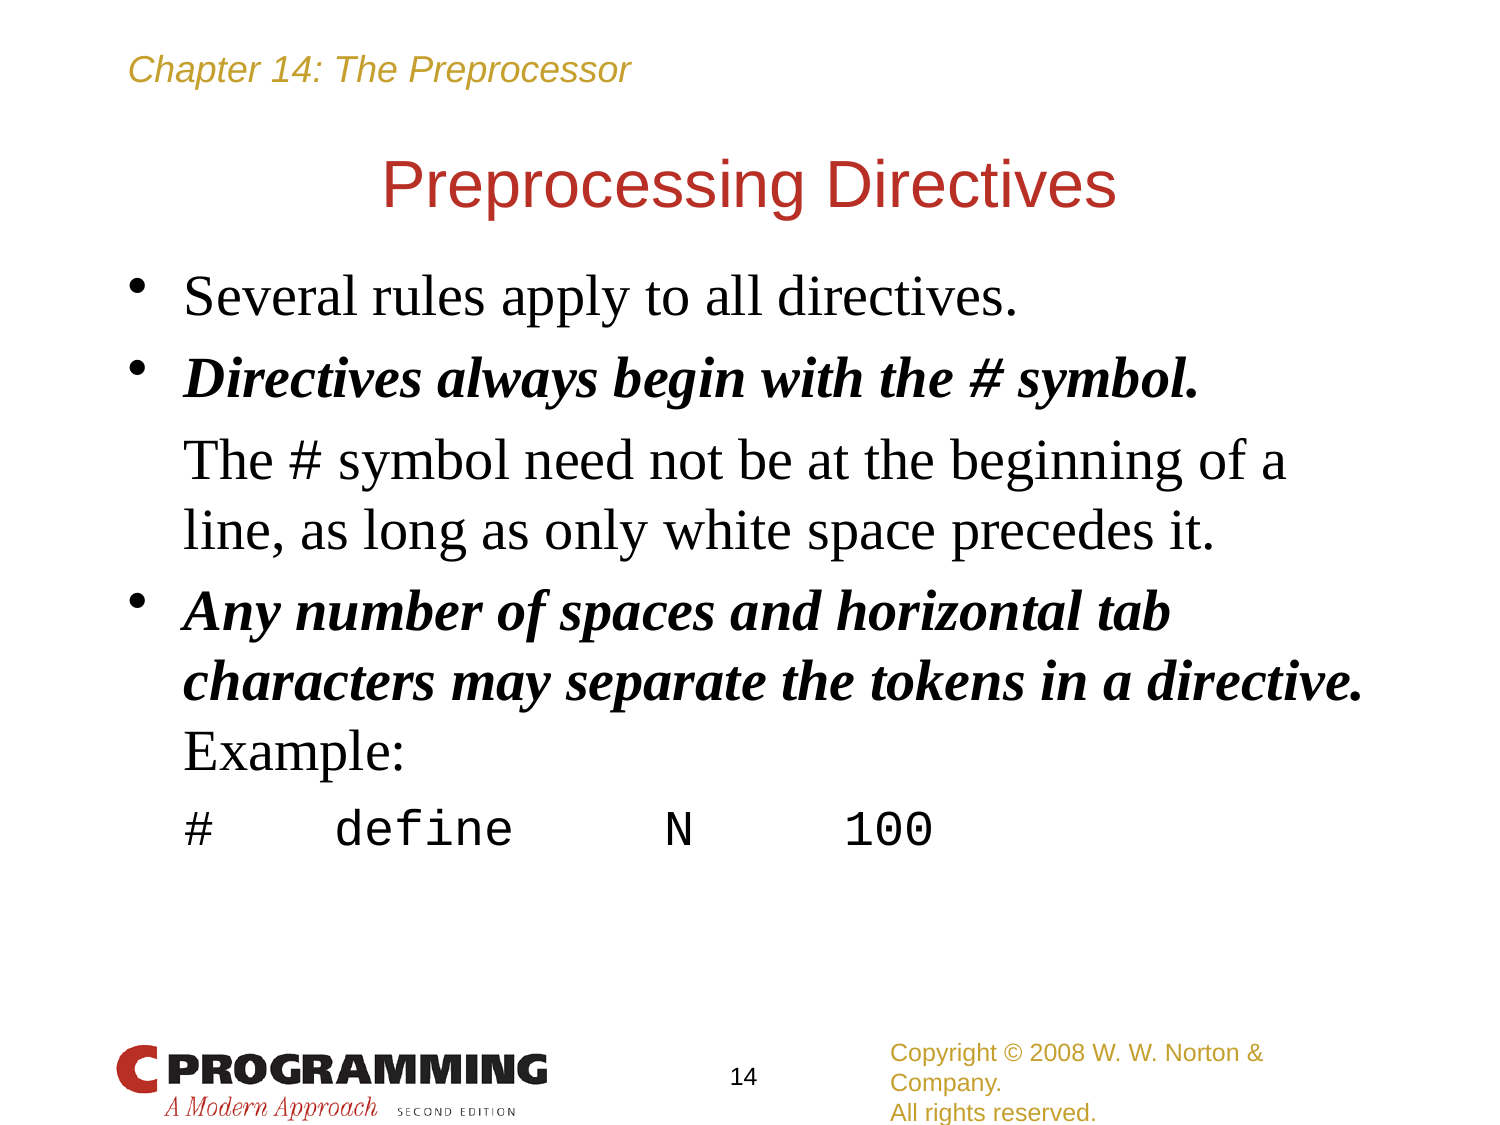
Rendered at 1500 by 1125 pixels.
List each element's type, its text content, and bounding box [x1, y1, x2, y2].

list Several rules apply to all directives. Directives always begin with the # symbol. The # symbol need not be at the beginning of a line, as long as only white space precedes it. Any number of spaces and horizontal tab characters may separate the tokens in a directive. Example: # define N 100 [112, 249, 1388, 1038]
title Preprocessing Directives [112, 125, 1388, 238]
footer Copyright © 2008 W. W. Norton & Company. All rights reserved. [874, 1043, 1388, 1119]
picture [112, 1041, 550, 1123]
slide_number 14 [687, 1049, 801, 1101]
